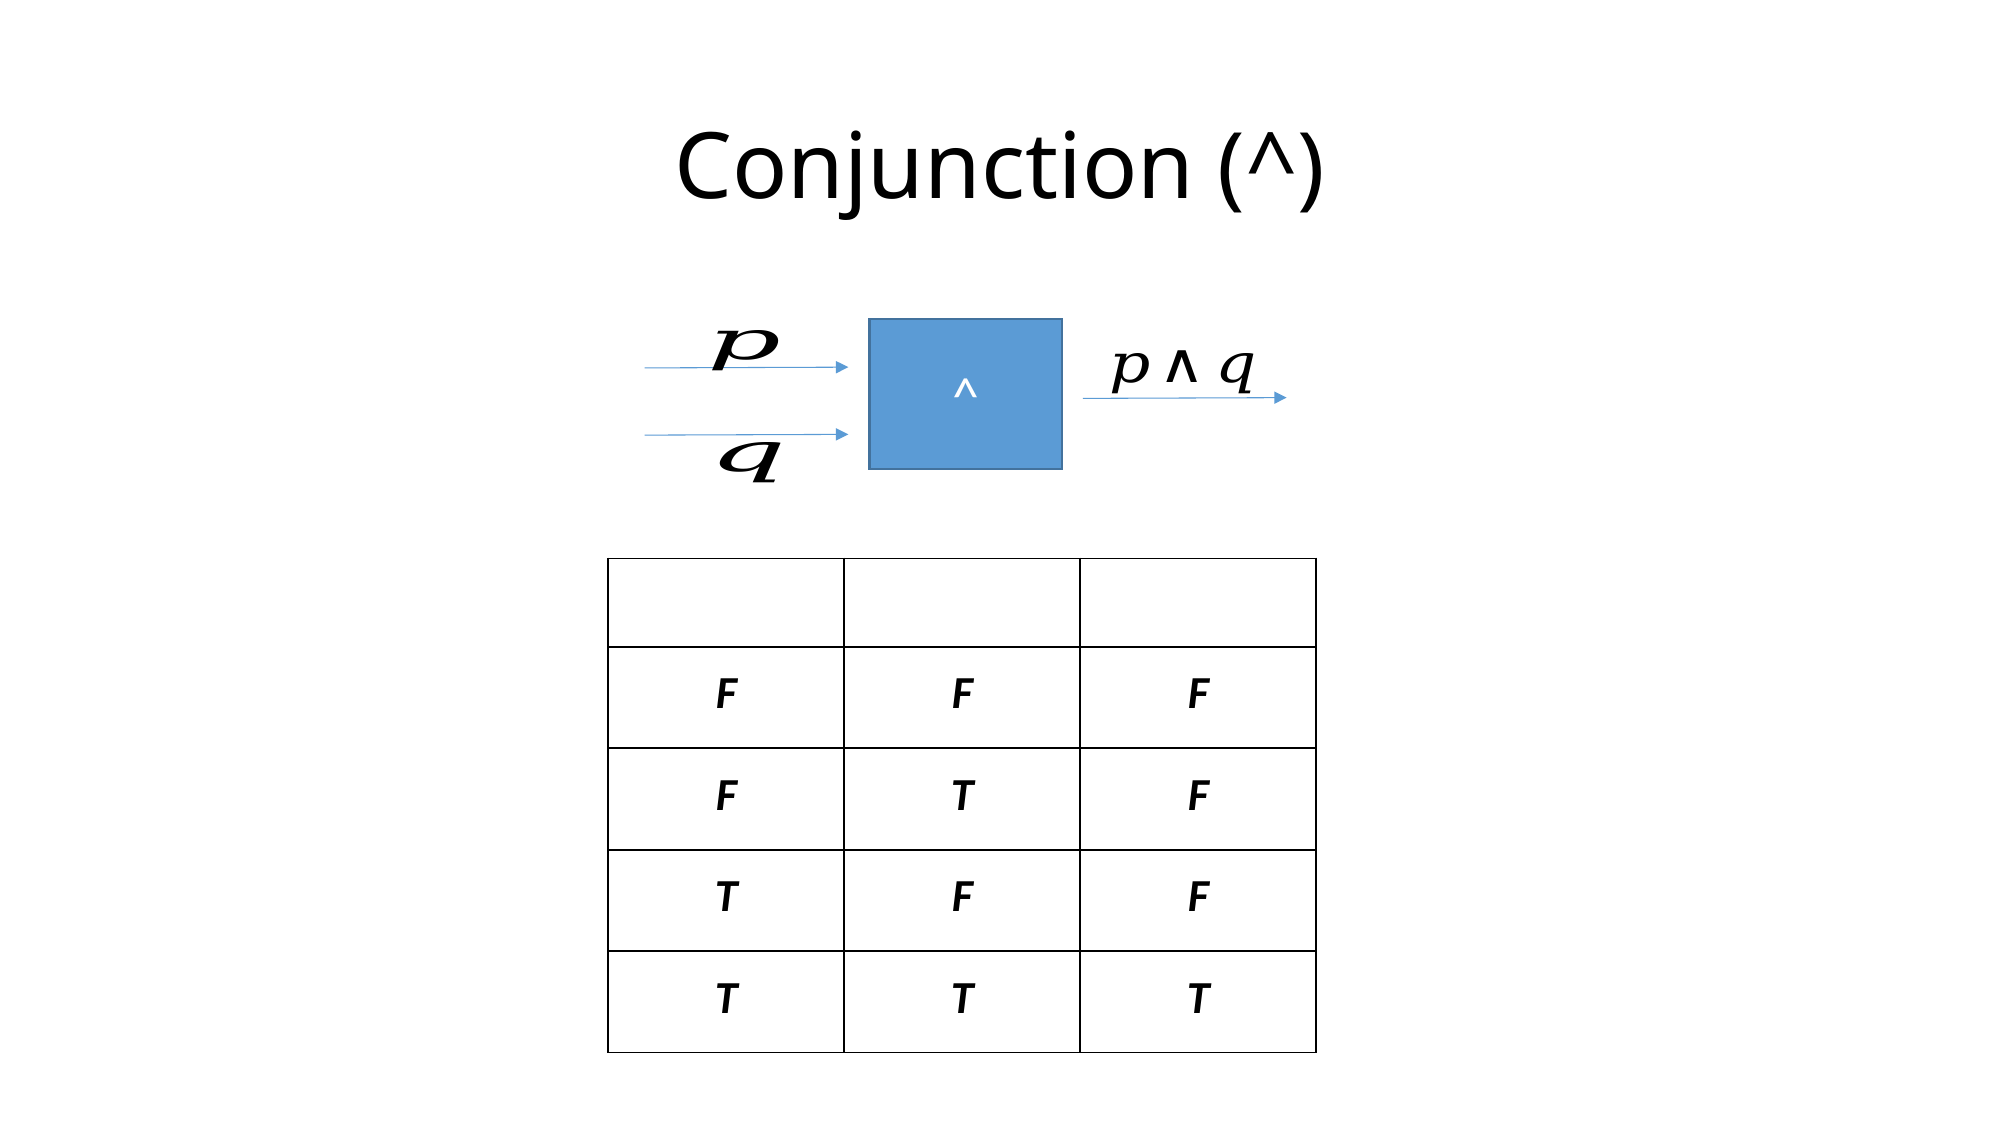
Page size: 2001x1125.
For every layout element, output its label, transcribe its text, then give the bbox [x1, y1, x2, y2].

title Conjunction (^) [137, 59, 1863, 278]
text_box ^ [868, 318, 1063, 470]
